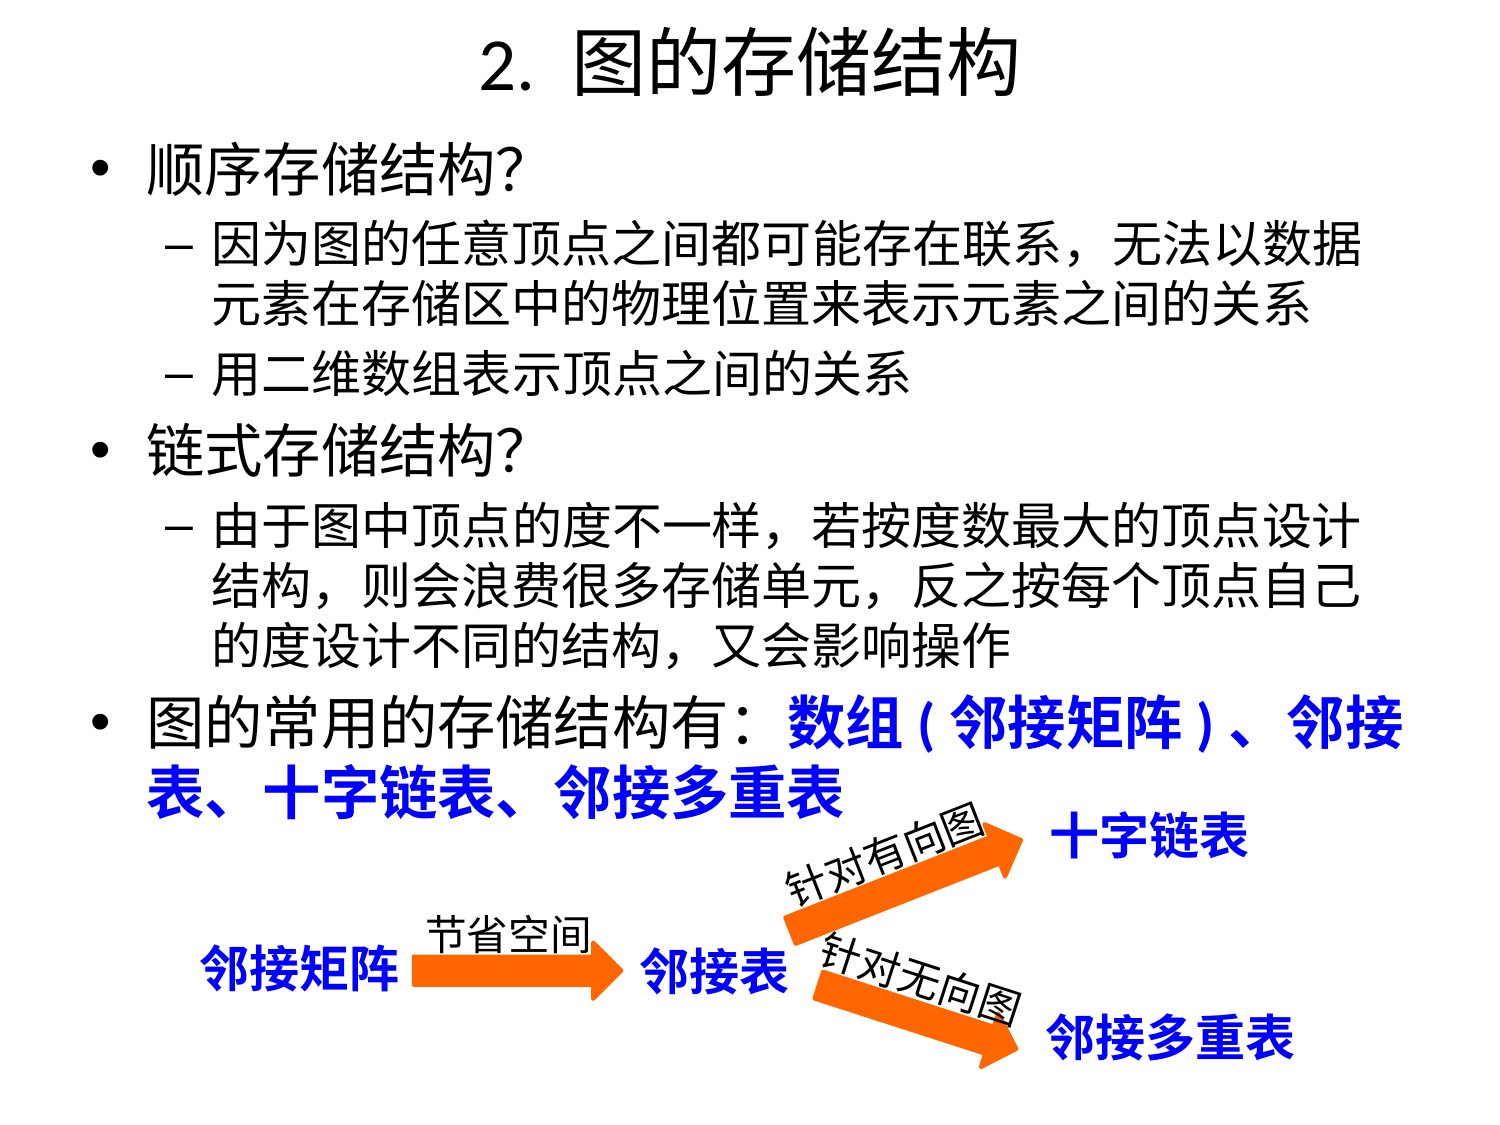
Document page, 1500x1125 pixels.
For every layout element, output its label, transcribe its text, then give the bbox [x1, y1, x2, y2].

list 顺序存储结构？ 因为图的任意顶点之间都可能存在联系，无法以数据元素在存储区中的物理位置来表示元素之间的关系 用二维数组表示顶点之间的关系 链式存储结构？ 由于图中顶点的度不一样，若按度数最大的顶点设计结构，则会浪费很多存储单元，反之按每个顶点自己的度设计不同的结构，又会影响操作 图的常用的存储结构有：数组(邻接矩阵)、邻接表、十字链表、邻接多重表 [75, 125, 1425, 1125]
text_box 邻接表 [625, 933, 793, 1008]
text_box 邻接矩阵 [184, 929, 407, 1005]
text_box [409, 900, 622, 1000]
text_box 邻接多重表 [1030, 998, 1311, 1074]
title 2. 图的存储结构 [75, 0, 1425, 125]
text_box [770, 817, 1023, 916]
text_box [795, 945, 1037, 1044]
text_box 十字链表 [1035, 797, 1265, 872]
